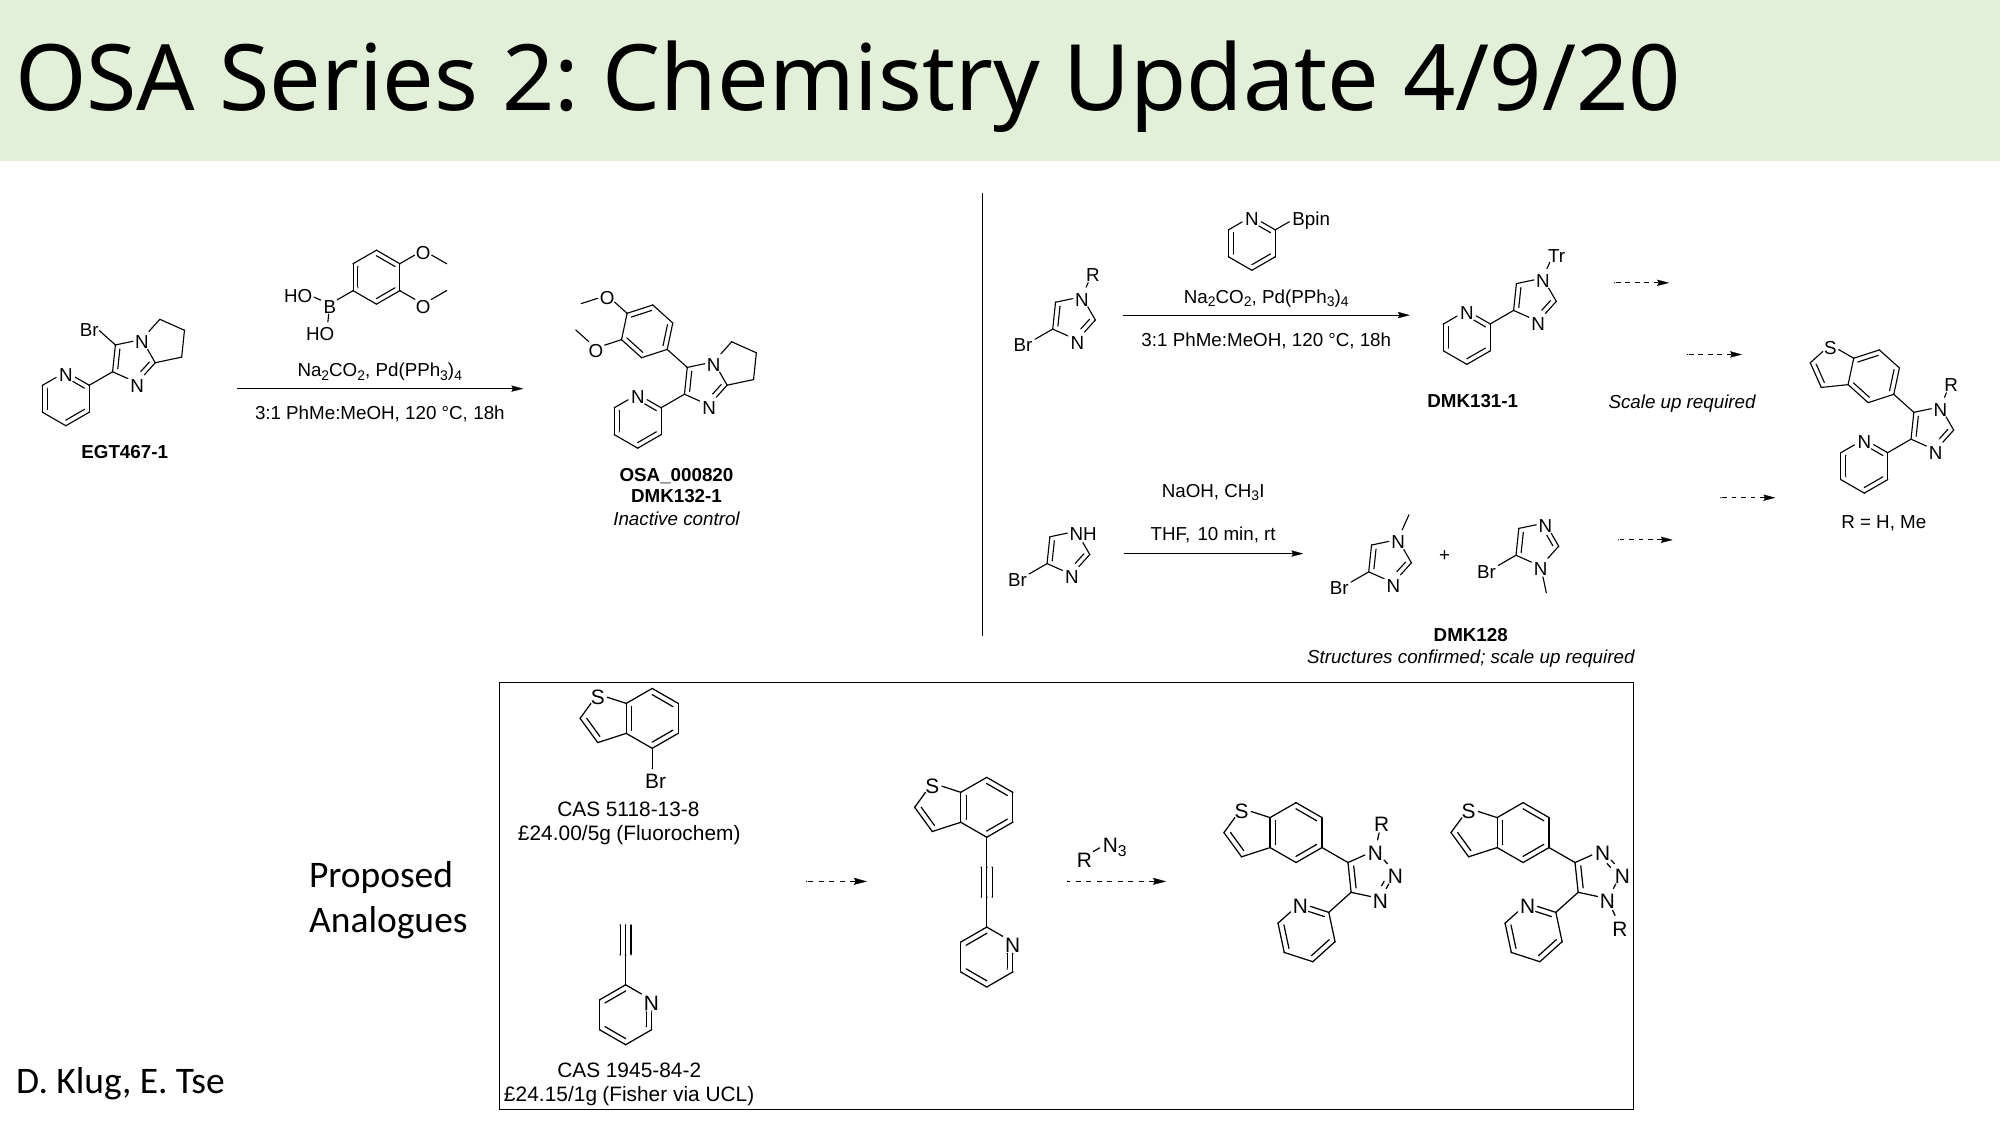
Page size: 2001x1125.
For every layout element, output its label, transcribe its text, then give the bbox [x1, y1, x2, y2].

text_box D. Klug, E. Tse [1, 1049, 241, 1109]
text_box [499, 682, 1634, 1110]
text_box Proposed Analogues [294, 843, 499, 948]
title OSA Series 2: Chemistry Update 4/9/20 [0, 0, 2000, 161]
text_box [37, 189, 1962, 670]
